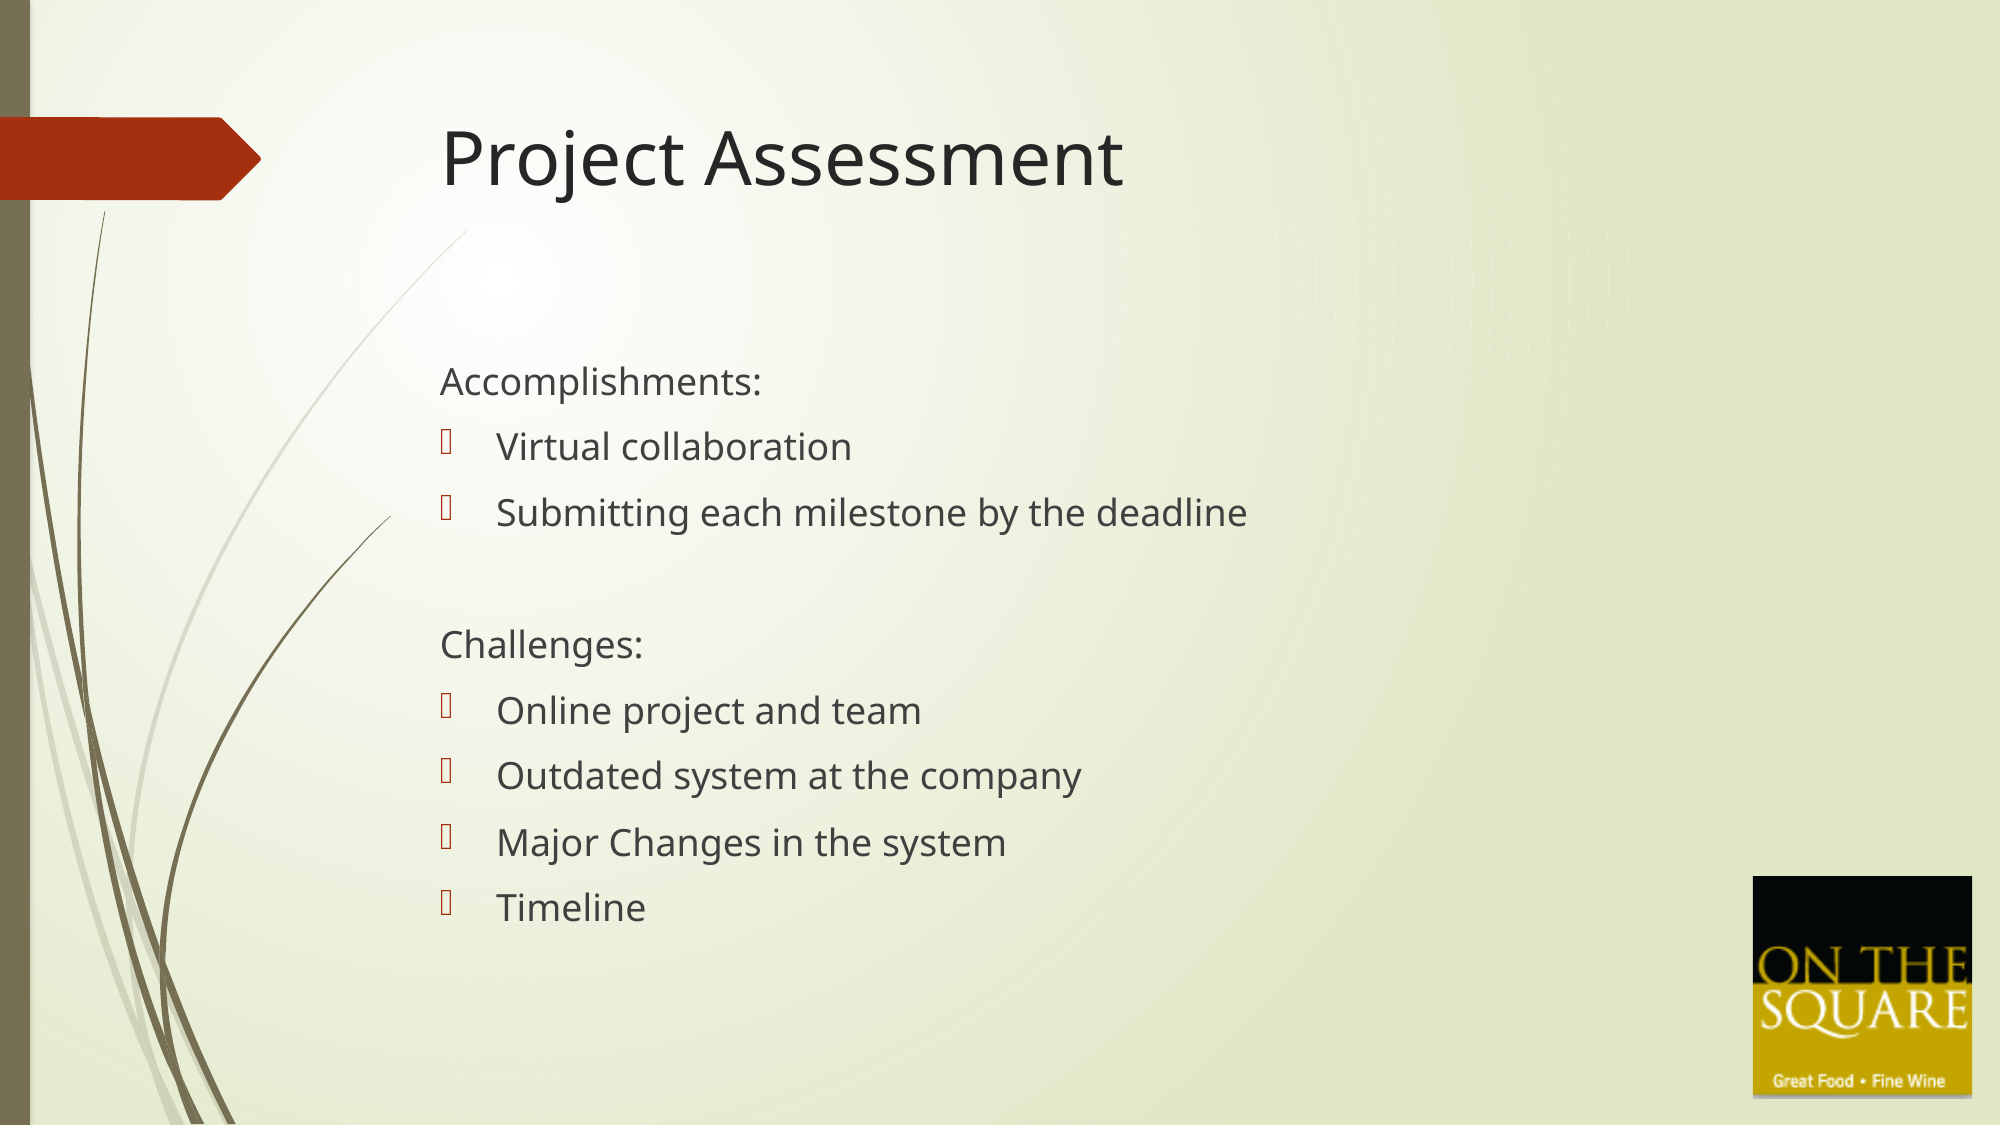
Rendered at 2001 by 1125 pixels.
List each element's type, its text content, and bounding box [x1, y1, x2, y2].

title Project Assessment [425, 102, 1888, 313]
picture [1752, 876, 1973, 1099]
list Accomplishments: Virtual collaboration Submitting each milestone by the deadline Challenges: Online project and team Outdated system at the company Major Changes in the system Timeline [424, 350, 1888, 970]
